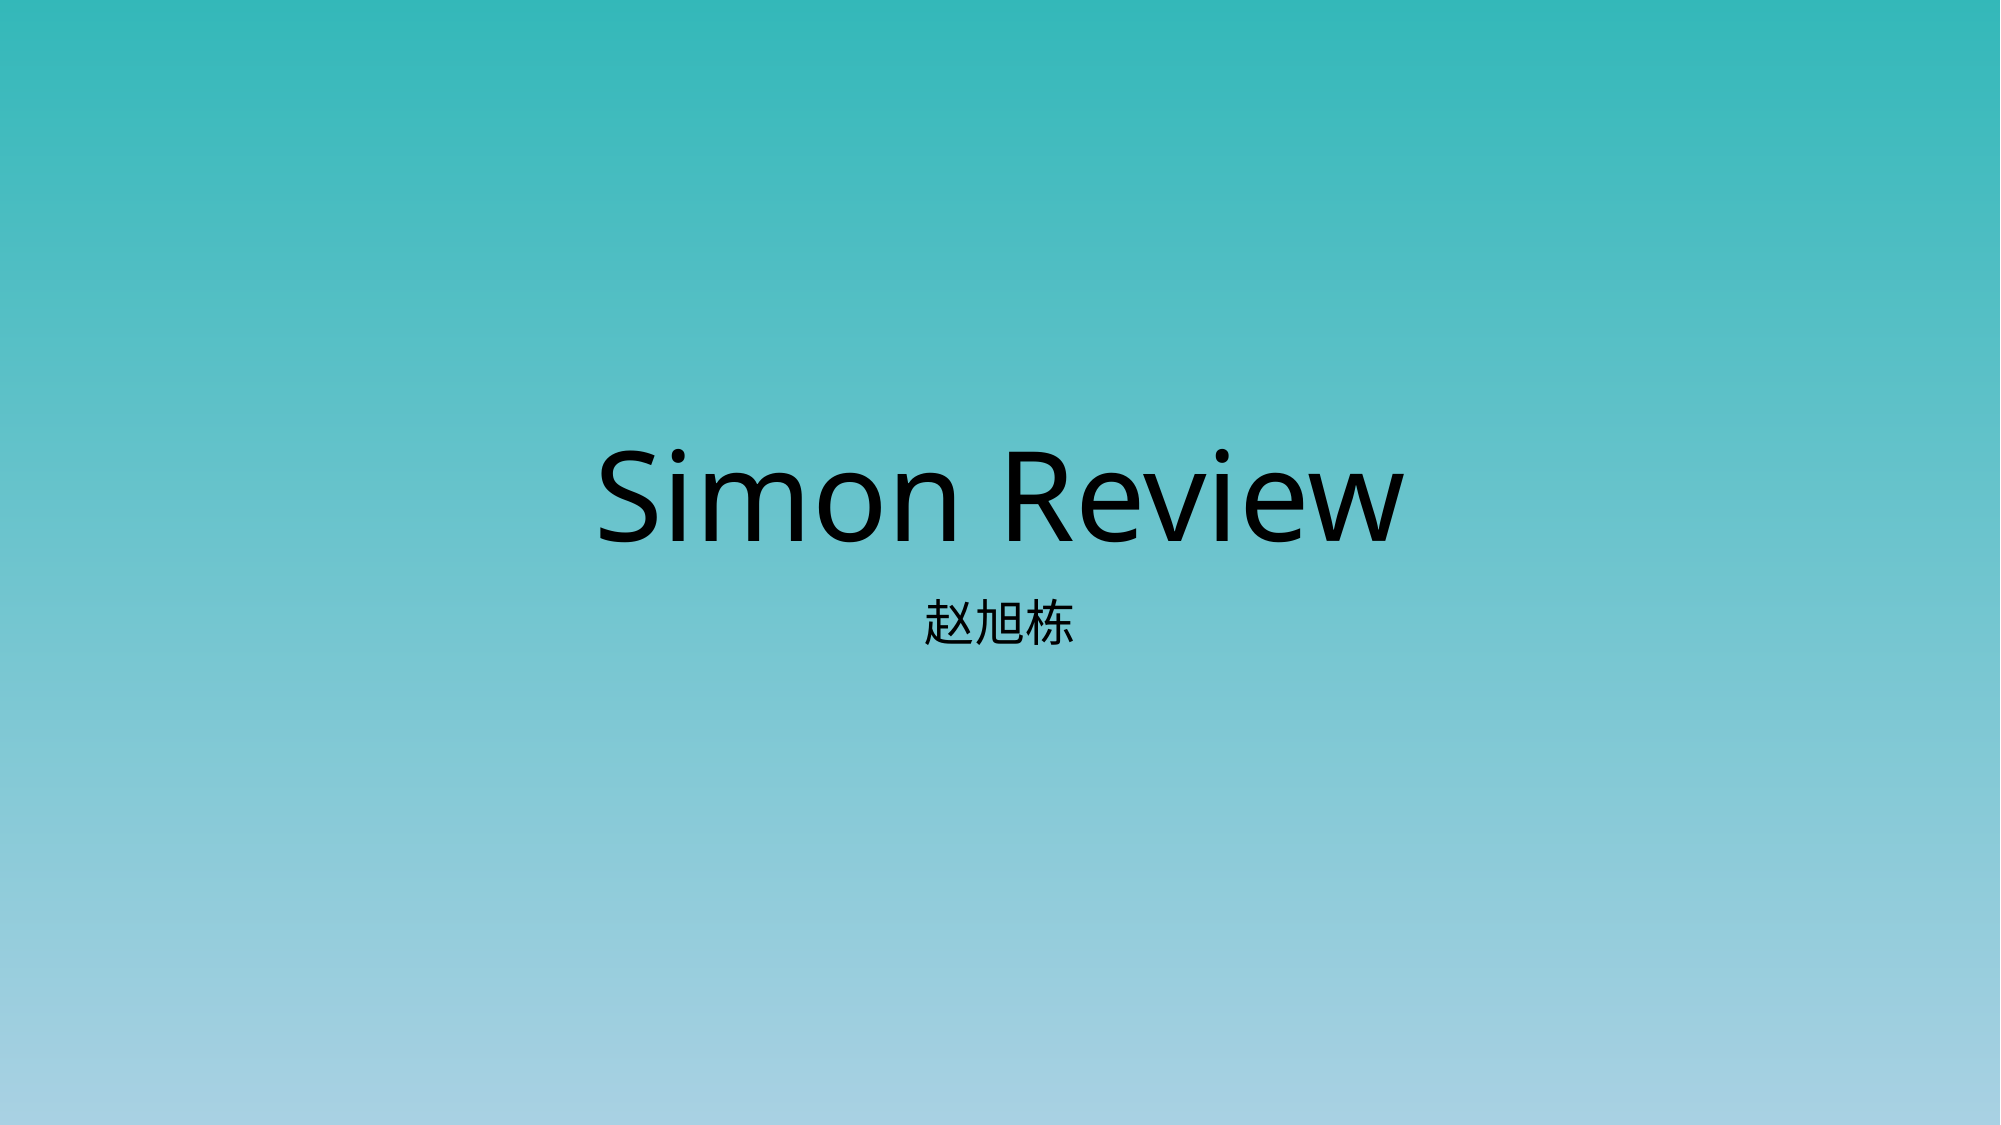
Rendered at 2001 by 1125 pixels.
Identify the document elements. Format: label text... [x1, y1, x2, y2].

title Simon Review [249, 184, 1750, 576]
subtitle 赵旭栋 [249, 590, 1750, 863]
